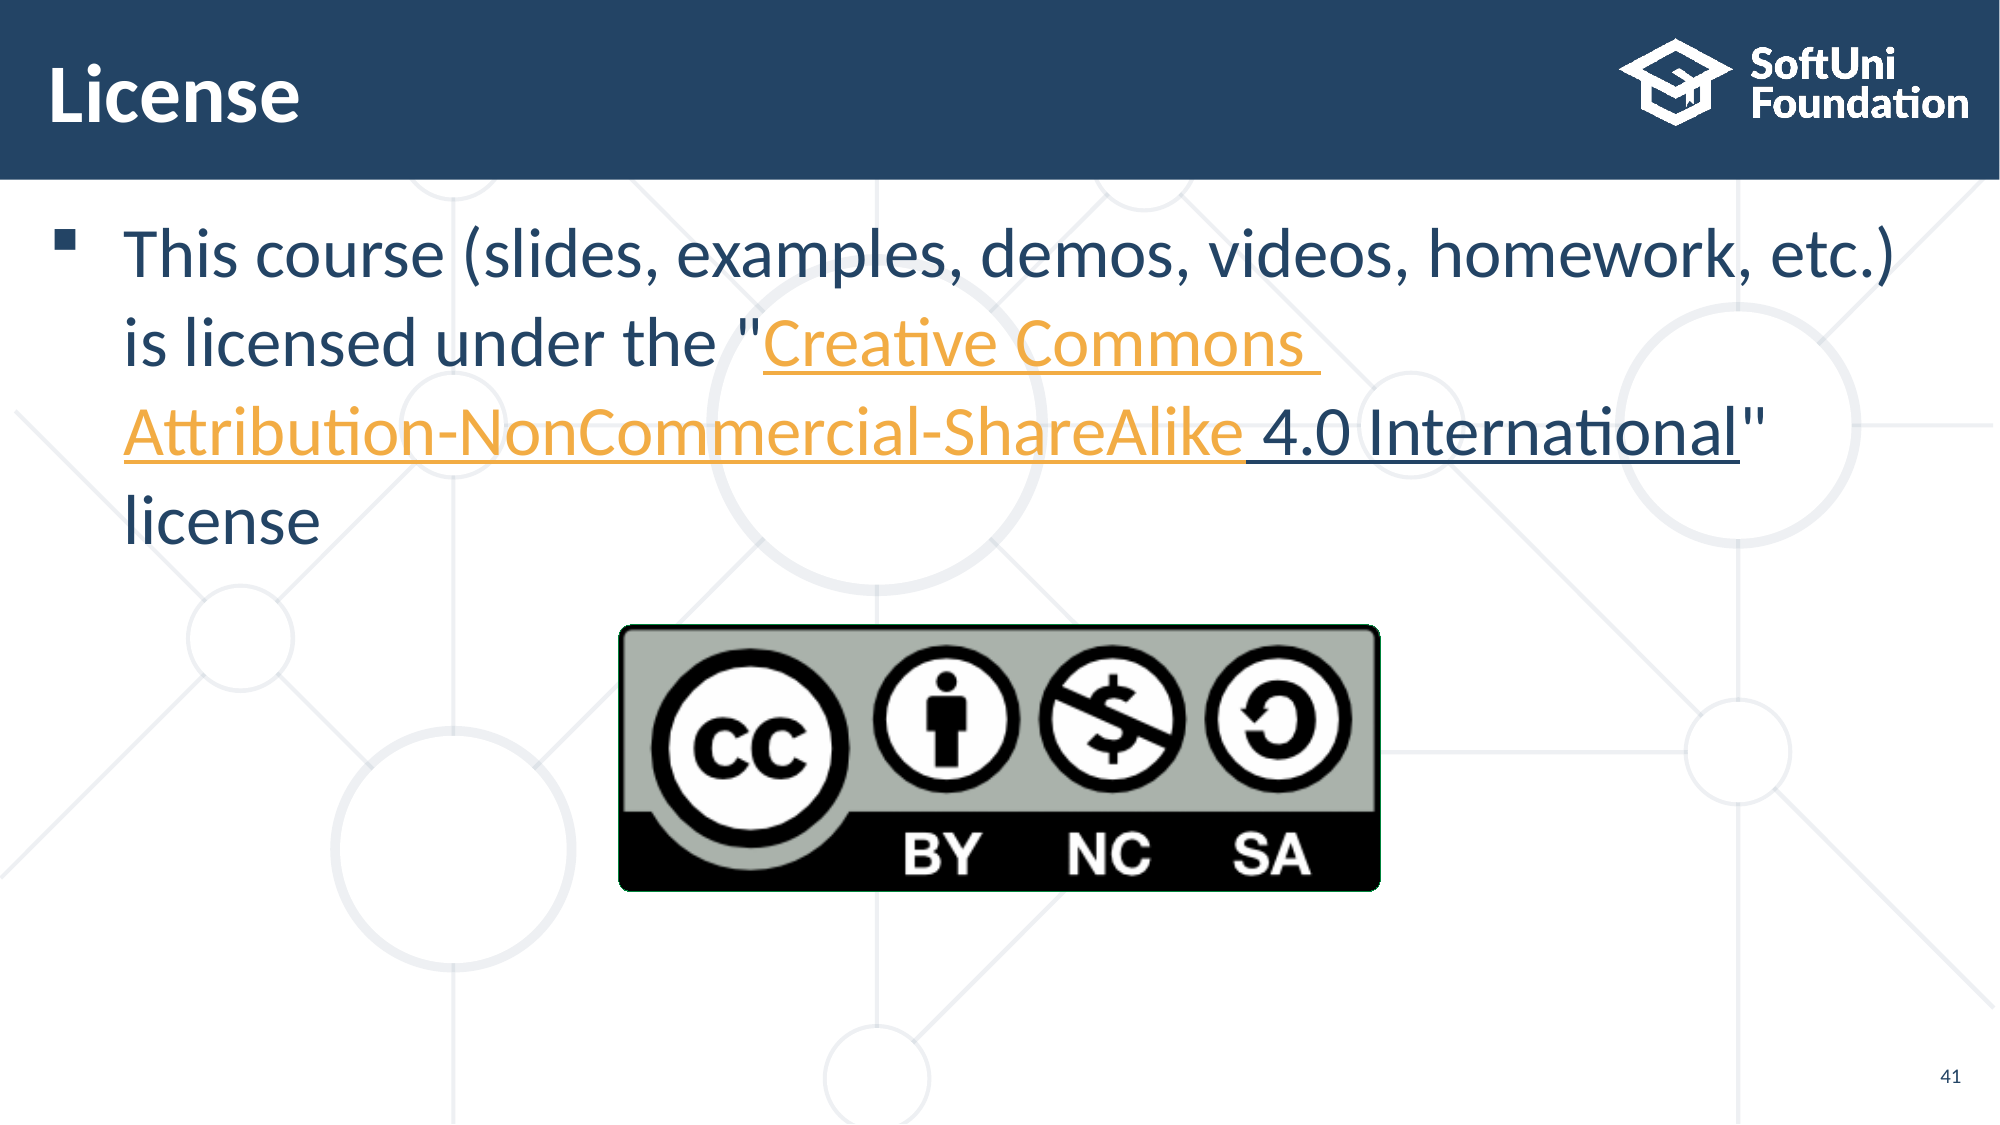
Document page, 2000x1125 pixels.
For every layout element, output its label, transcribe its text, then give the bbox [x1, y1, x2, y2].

slide_number 41 [1896, 1049, 1968, 1101]
picture [1618, 38, 1968, 126]
list This course (slides, examples, demos, videos, homework, etc.) is licensed under the "Creative Commons Attribution-NonCommercial-ShareAlike 4.0 International" license [31, 196, 1970, 1050]
title License [31, 16, 1591, 162]
picture [618, 624, 1381, 892]
